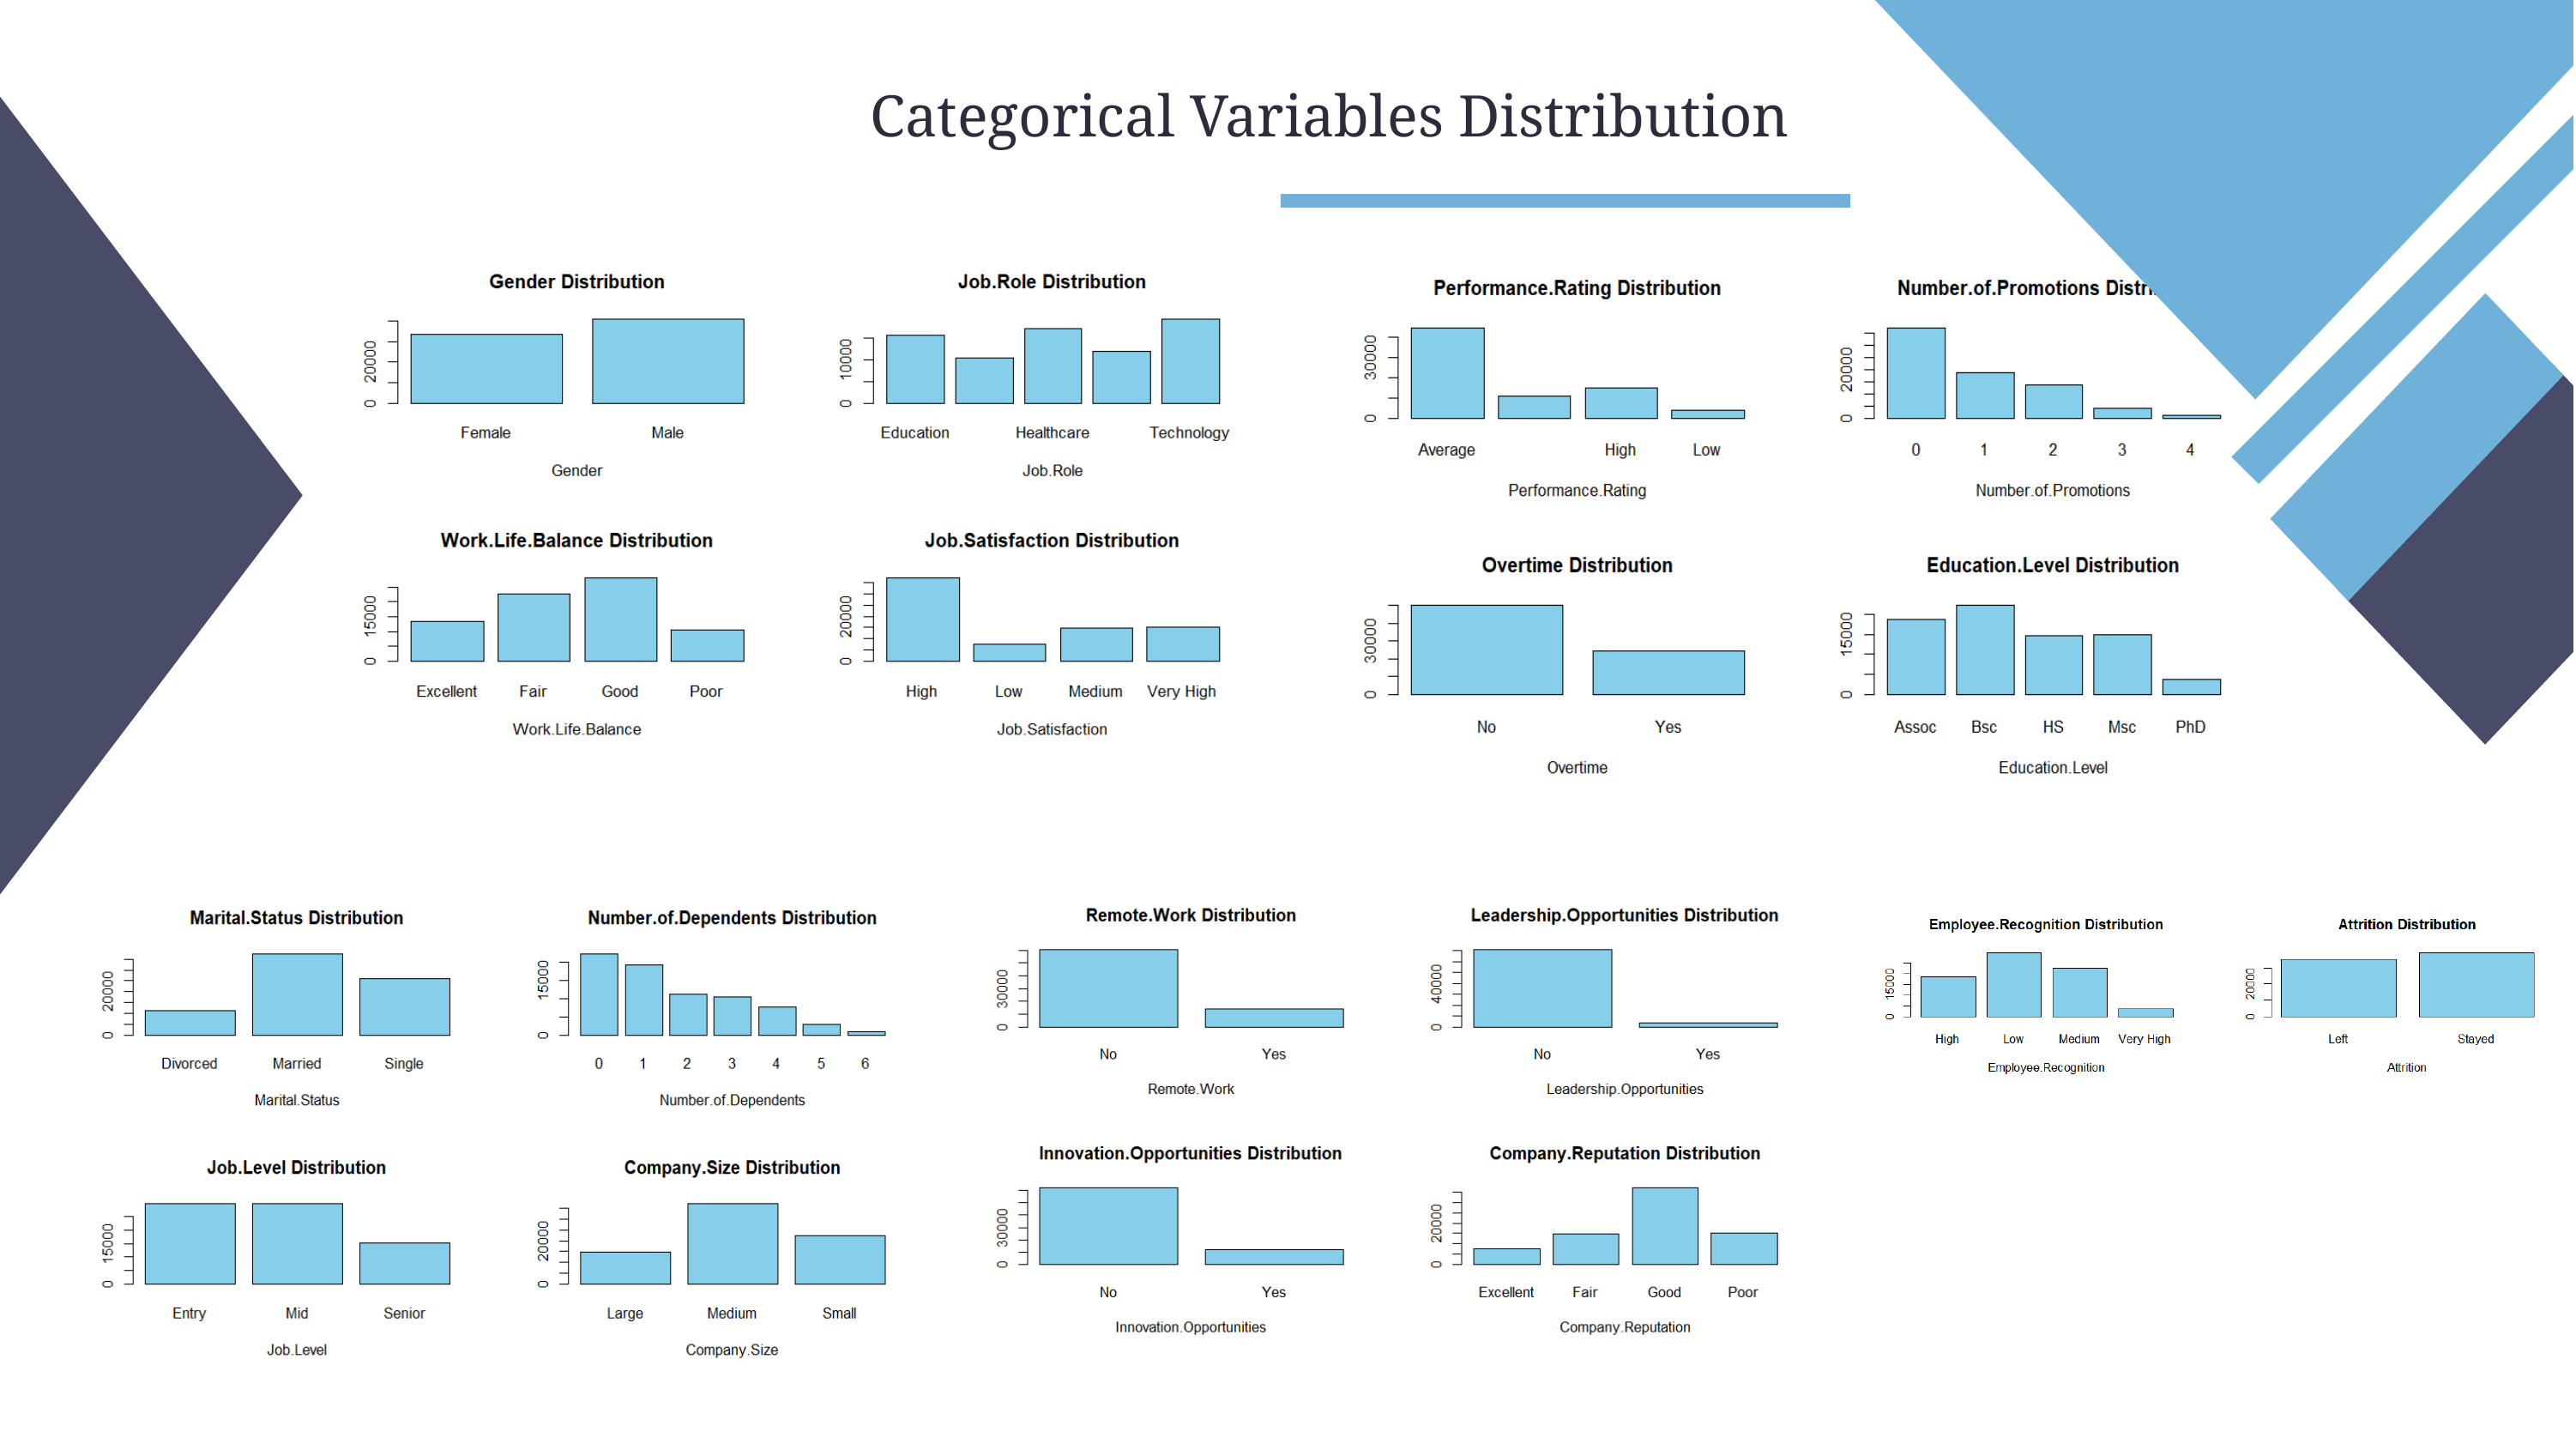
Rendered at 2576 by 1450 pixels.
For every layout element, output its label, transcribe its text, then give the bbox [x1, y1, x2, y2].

picture [957, 879, 1825, 1354]
text_box [1280, 194, 1850, 208]
text_box Categorical Variables Distribution [642, 73, 1874, 155]
picture [1321, 245, 2273, 799]
picture [63, 879, 933, 1378]
picture [1852, 894, 2573, 1285]
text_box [1874, 0, 2573, 745]
picture [321, 242, 1272, 758]
text_box [0, 96, 303, 895]
